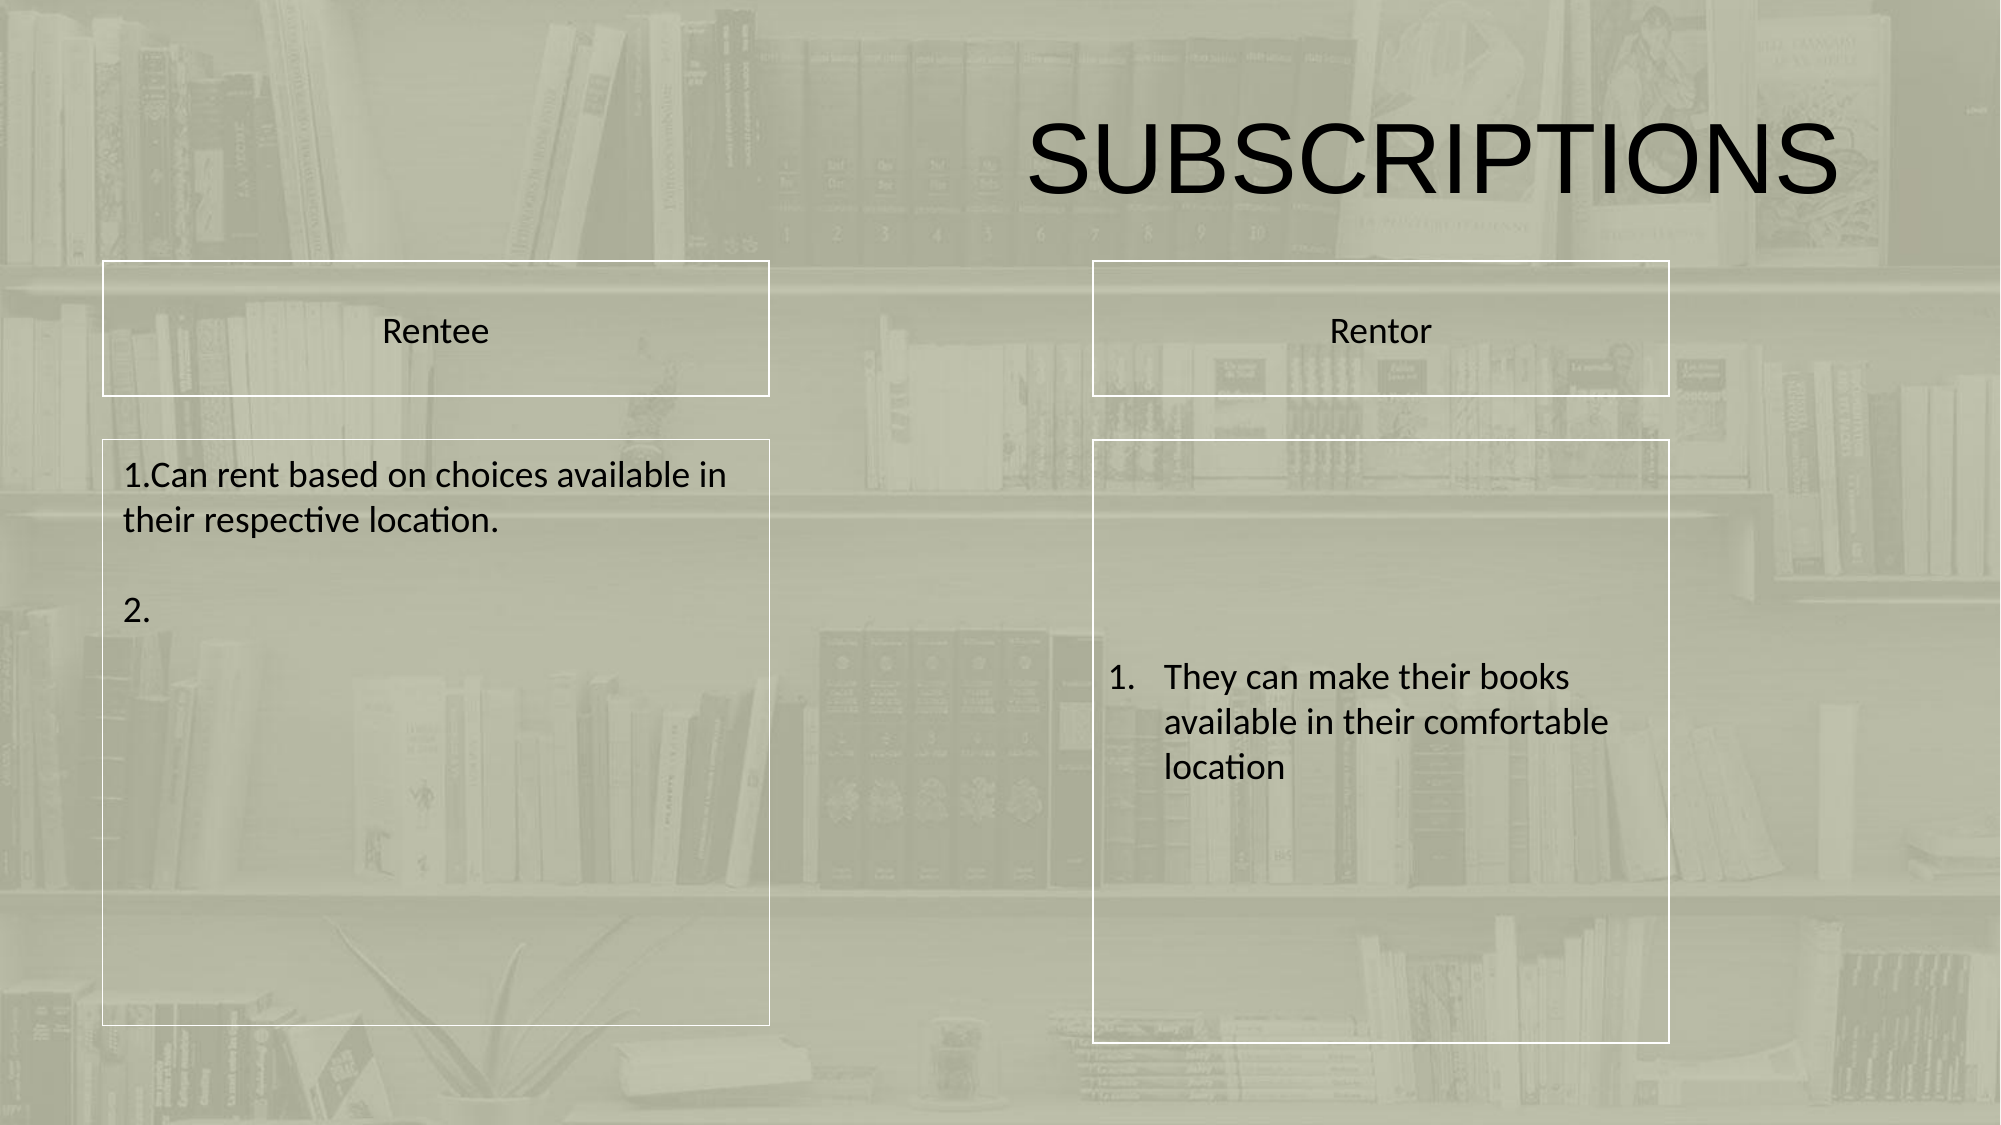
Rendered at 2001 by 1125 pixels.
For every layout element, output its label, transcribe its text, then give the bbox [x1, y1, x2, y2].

text_box Rentee [102, 260, 770, 397]
text_box SUBSCRIPTIONS [822, 83, 2000, 200]
picture [0, 0, 2001, 1125]
text_box Rentor [1092, 260, 1670, 397]
text_box 1.Can rent based on choices available in their respective location. 2. [102, 439, 770, 1026]
text_box They can make their books available in their comfortable location [1092, 439, 1670, 1044]
